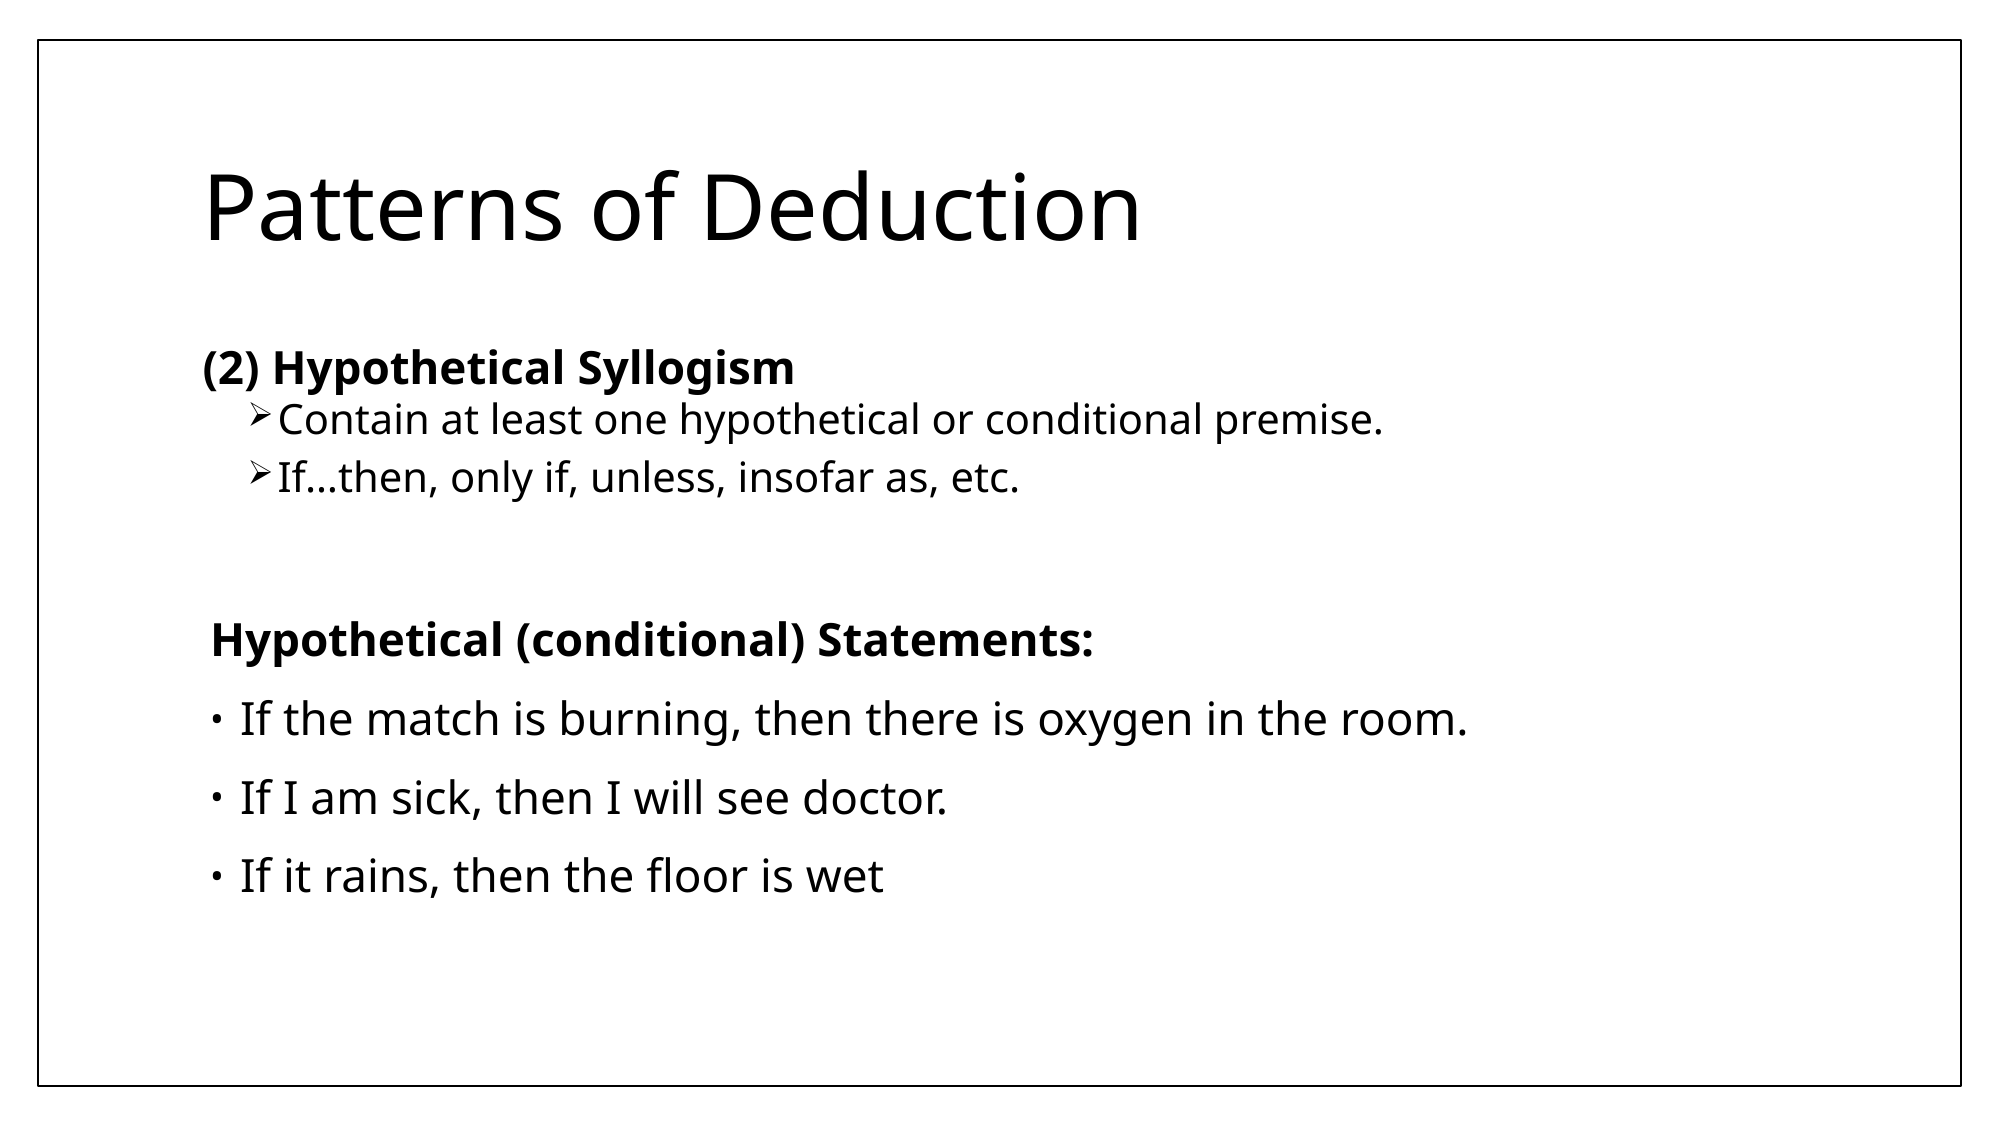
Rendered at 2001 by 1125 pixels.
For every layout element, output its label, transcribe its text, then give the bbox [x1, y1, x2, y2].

title Patterns of Deduction [187, 99, 1808, 323]
list (2) Hypothetical Syllogism Contain at least one hypothetical or conditional premise. If…then, only if, unless, insofar as, etc. Hypothetical (conditional) Statements: If the match is burning, then there is oxygen in the room. If I am sick, then I will see doctor. If it rains, then the floor is wet [187, 337, 1808, 1000]
